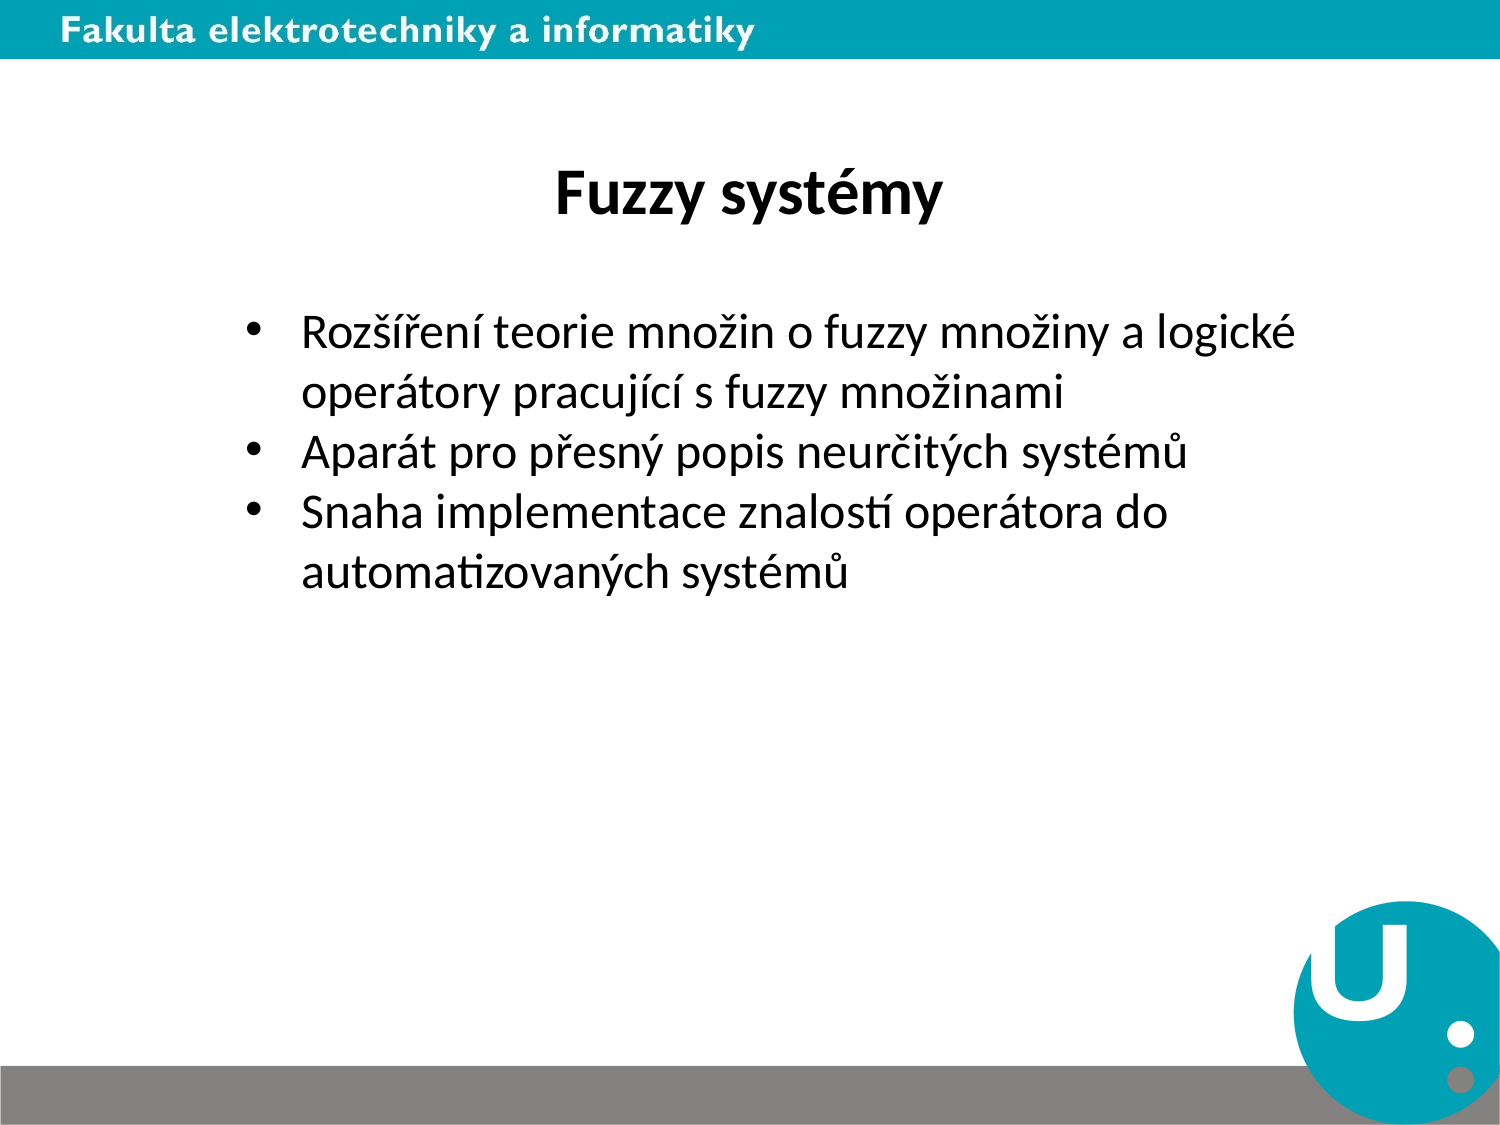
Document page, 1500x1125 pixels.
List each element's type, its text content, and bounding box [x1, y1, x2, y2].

text_box Rozšíření teorie množin o fuzzy množiny a logické operátory pracující s fuzzy množinami Aparát pro přesný popis neurčitých systémů Snaha implementace znalostí operátora do automatizovaných systémů [230, 290, 1332, 606]
picture [0, 0, 1500, 60]
picture [0, 900, 1500, 1125]
text_box Fuzzy systémy [0, 140, 1500, 236]
